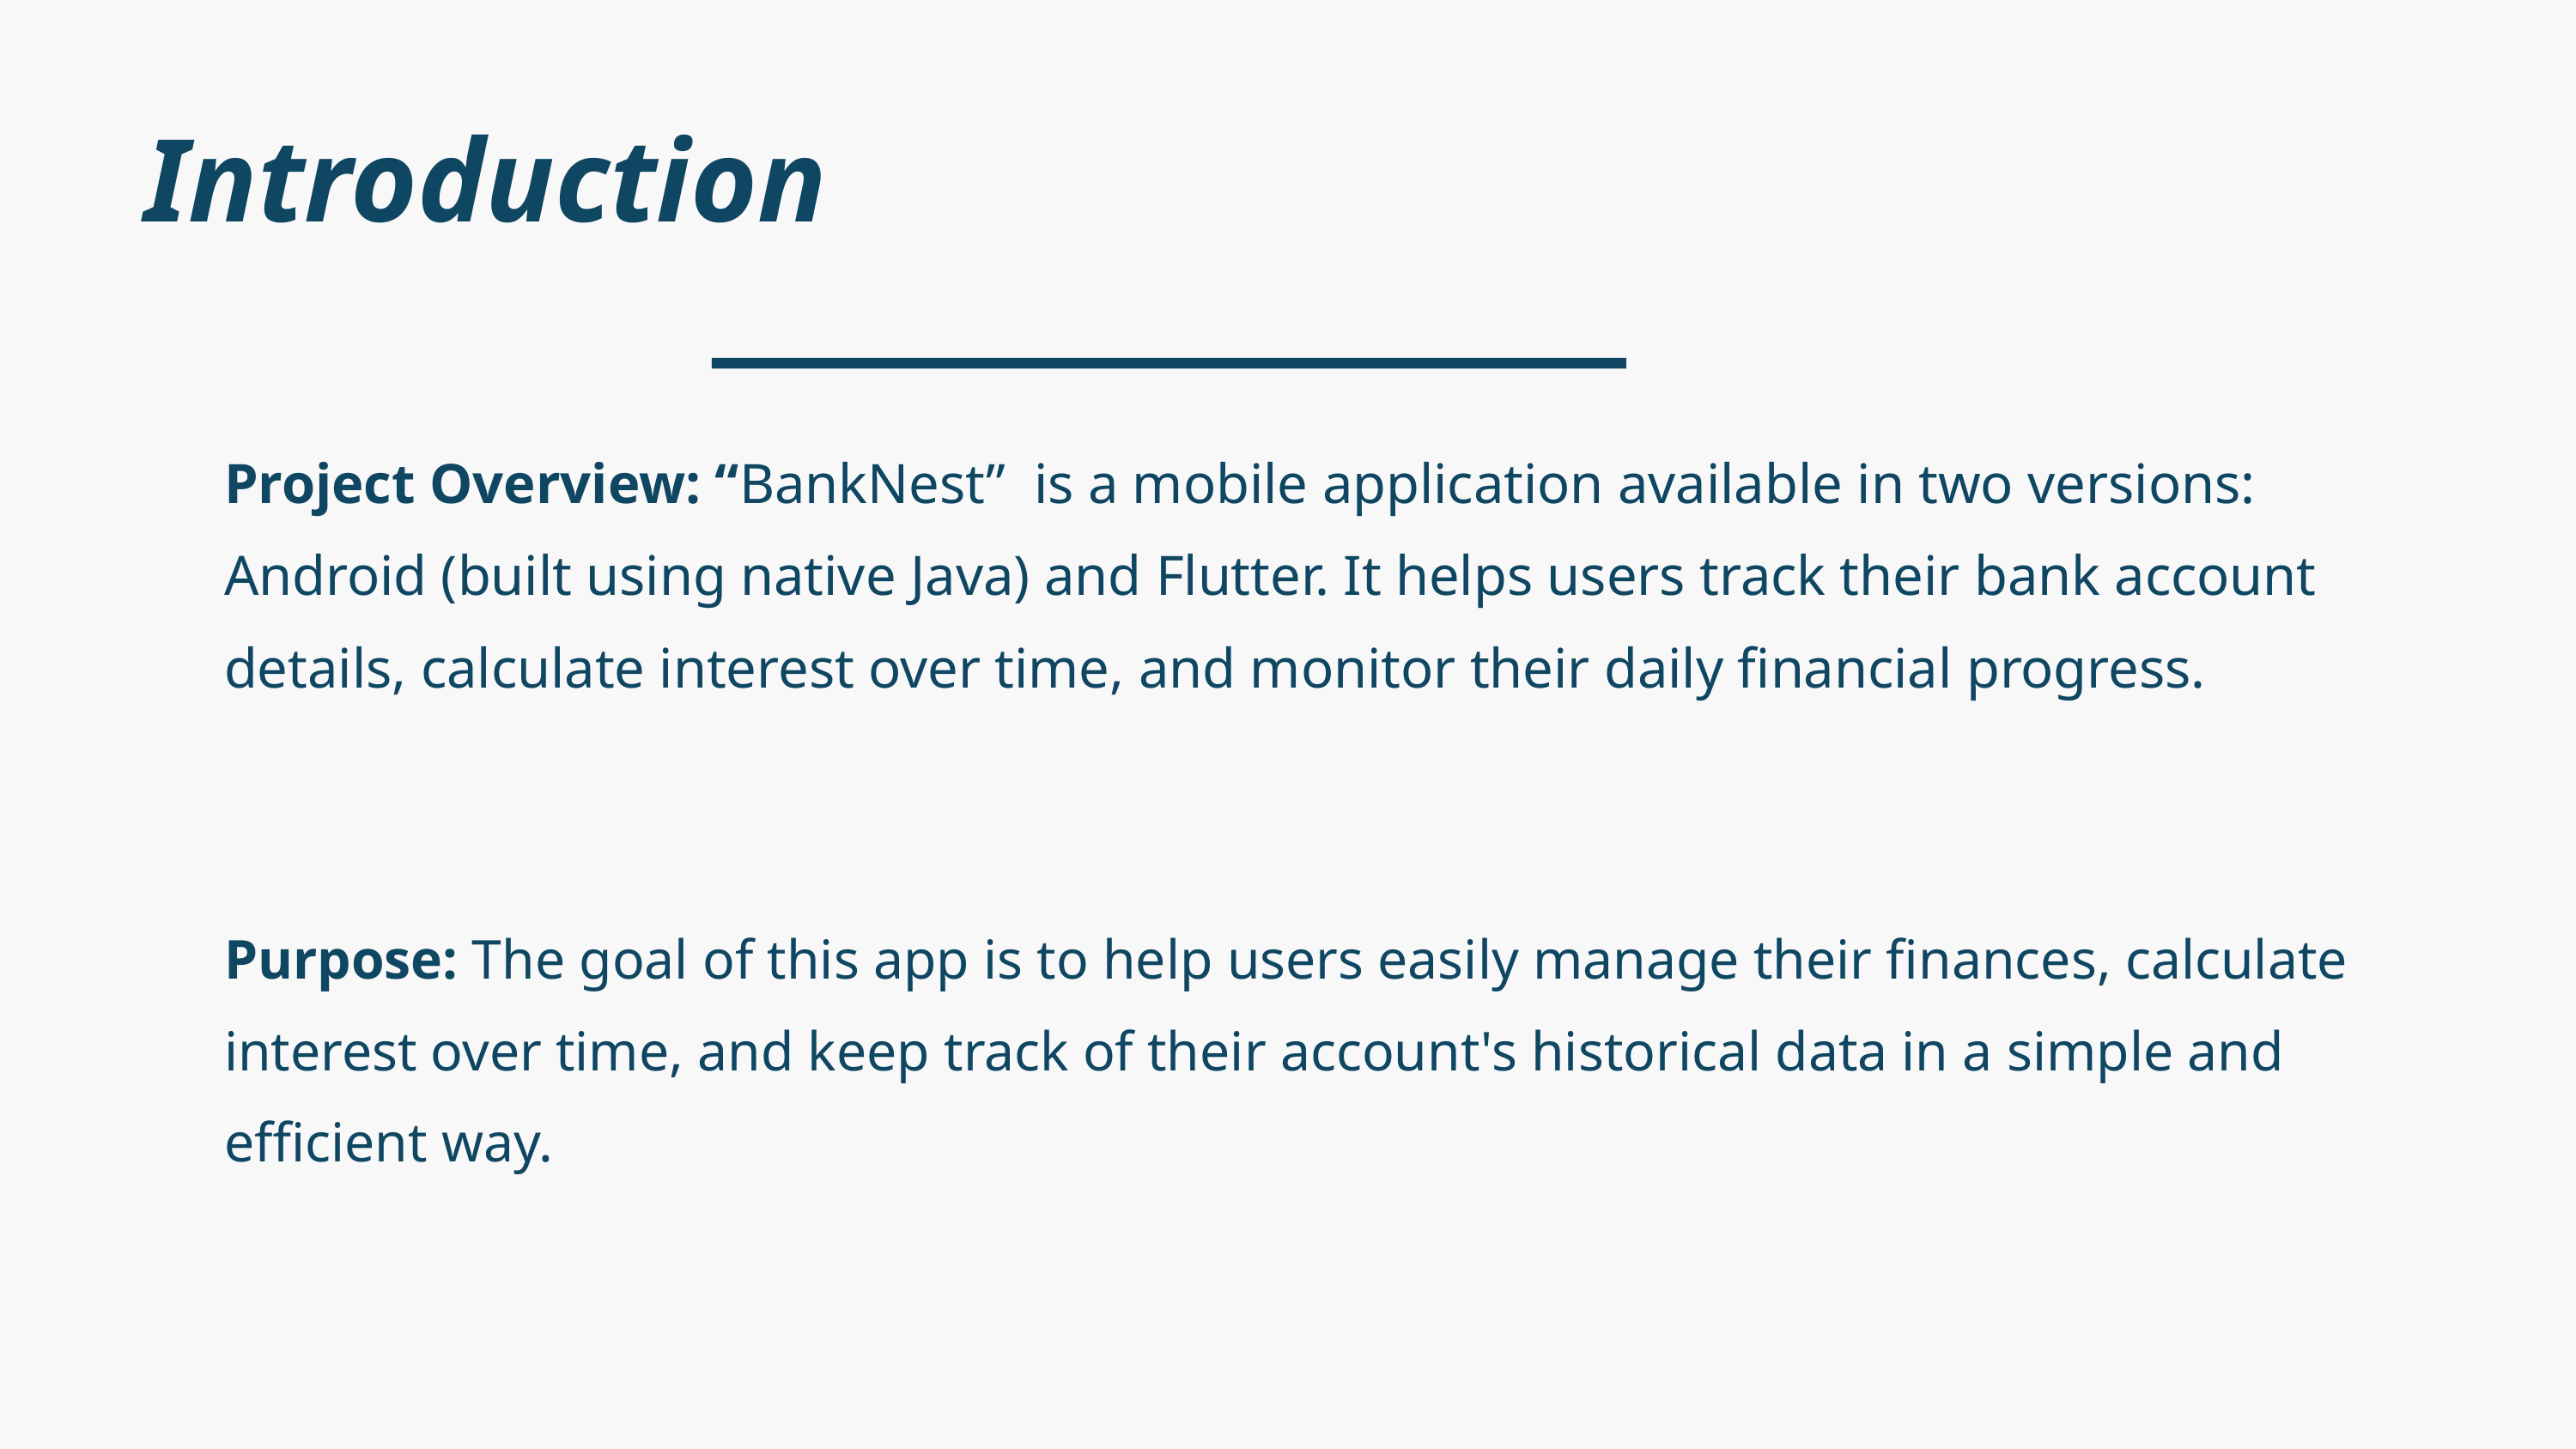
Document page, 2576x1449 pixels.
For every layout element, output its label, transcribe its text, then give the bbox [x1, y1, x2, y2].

text_box Purpose: The goal of this app is to help users easily manage their finances, calculate interest over time, and keep track of their account's historical data in a simple and efficient way. [224, 899, 2352, 1173]
text_box Introduction [144, 84, 1279, 246]
text_box Project Overview: “BankNest” is a mobile application available in two versions: Android (built using native Java) and Flutter. It helps users track their bank account details, calculate interest over time, and monitor their daily financial progress. [224, 421, 2379, 699]
